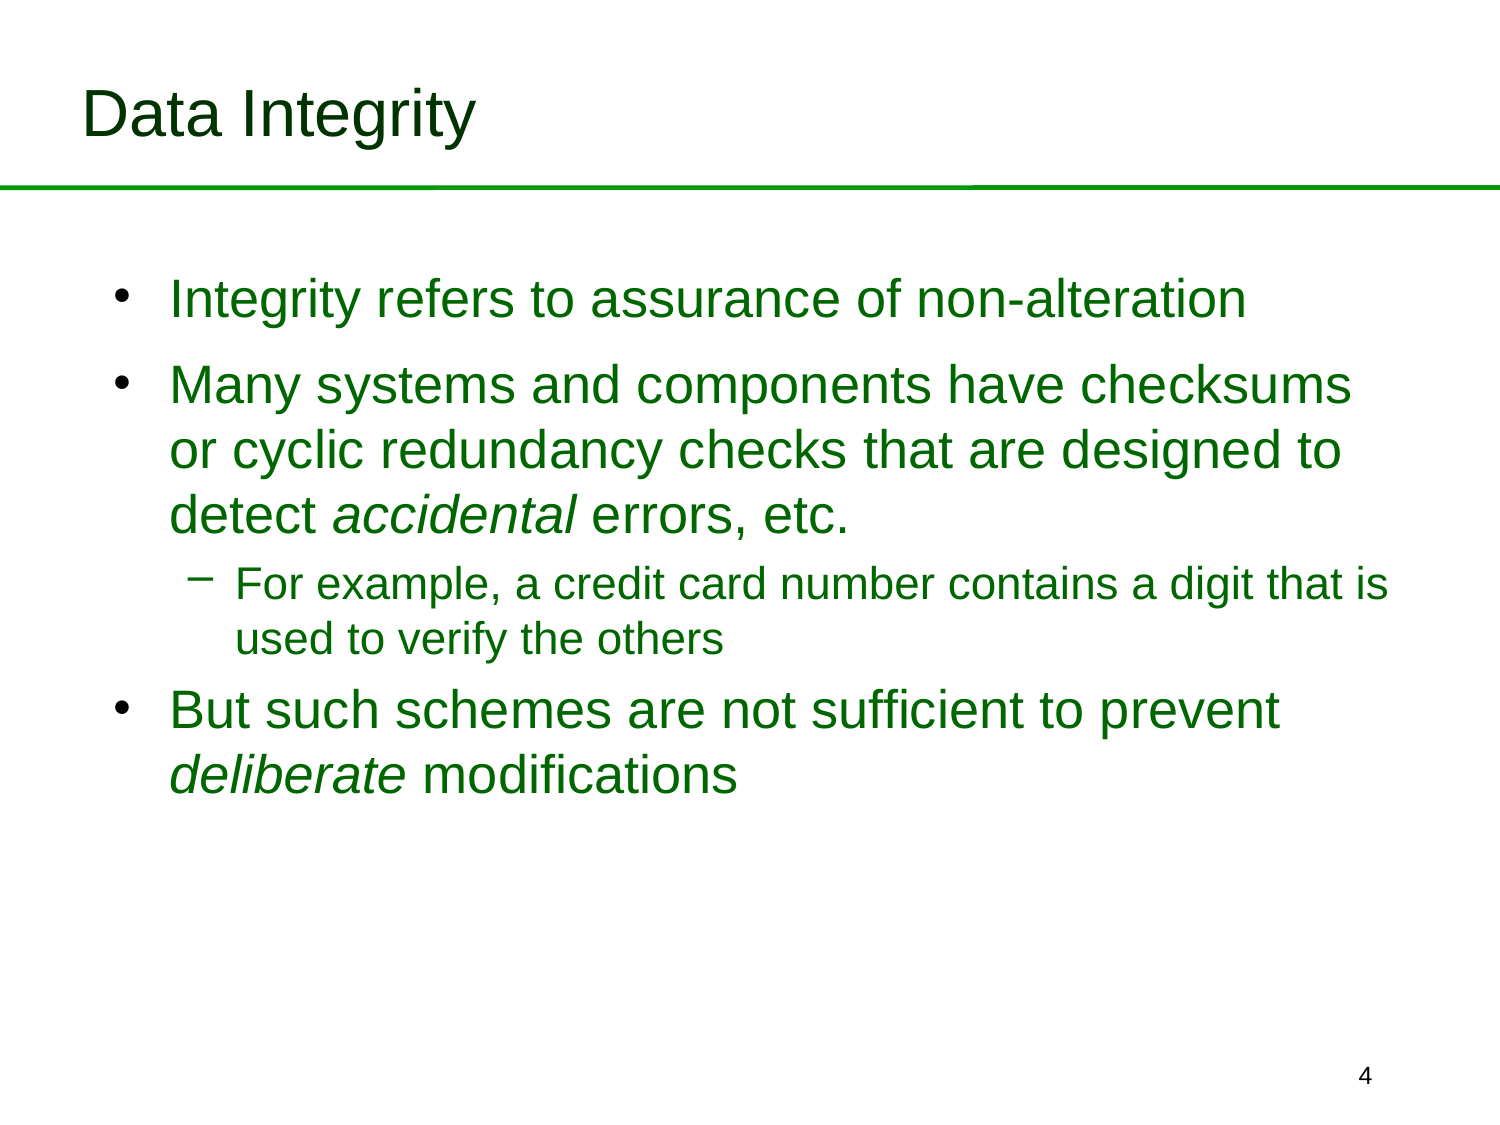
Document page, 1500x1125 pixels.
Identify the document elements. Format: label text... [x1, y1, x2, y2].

list Integrity refers to assurance of non-alteration Many systems and components have checksums or cyclic redundancy checks that are designed to detect accidental errors, etc. For example, a credit card number contains a digit that is used to verify the others But such schemes are not sufficient to prevent deliberate modifications [97, 255, 1417, 1071]
title Data Integrity [66, 31, 1412, 188]
slide_number 4 [1074, 1071, 1388, 1101]
